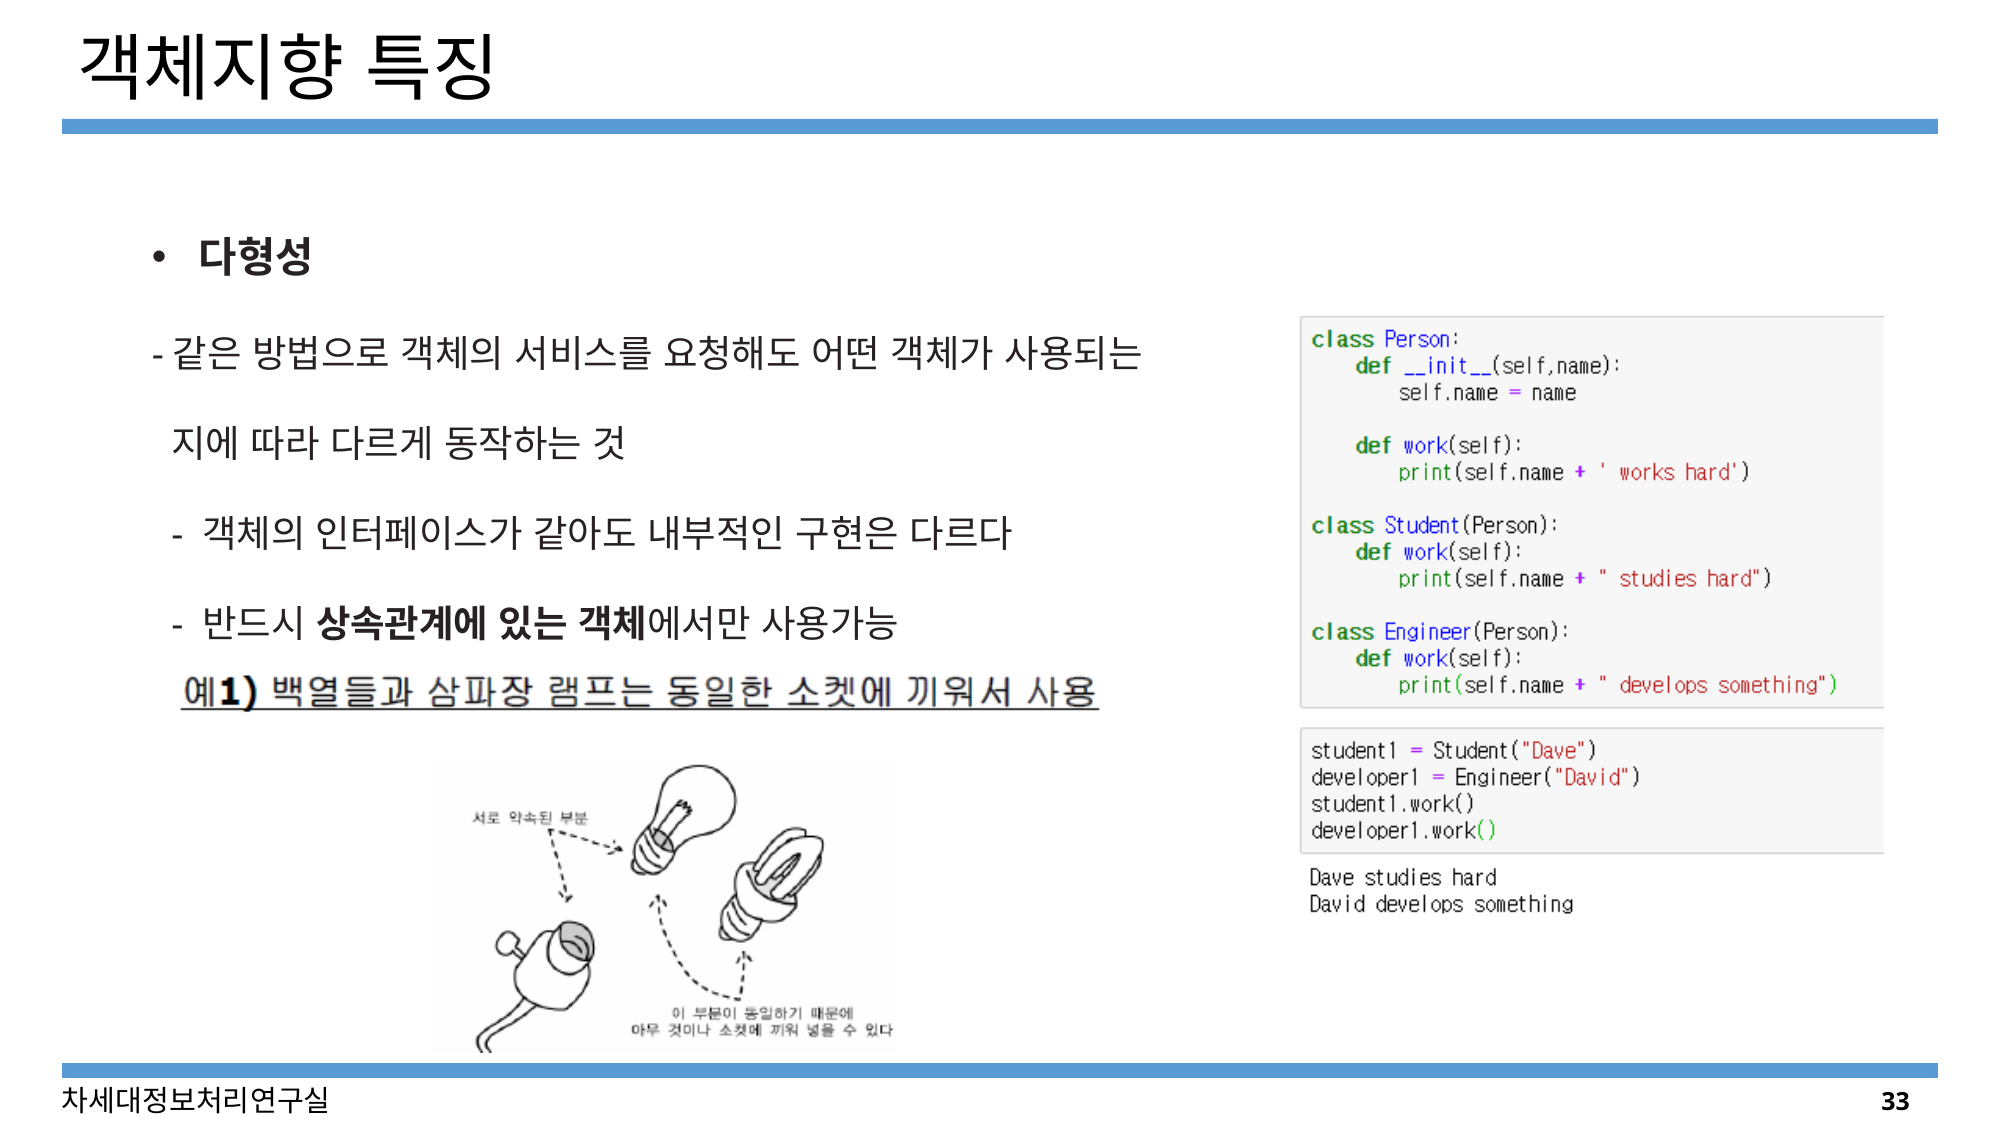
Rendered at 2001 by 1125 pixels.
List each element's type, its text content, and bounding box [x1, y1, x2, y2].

text_box -같은 방법으로 객체의 서비스를 요청해도 어떤 객체가 사용되는 지에 따라 다르게 동작하는 것 - 객체의 인터페이스가 같아도 내부적인 구현은 다르다 - 반드시 상속관계에 있는 객체에서만 사용가능 [137, 278, 1271, 653]
picture [1294, 316, 1884, 931]
text_box 다형성 [137, 198, 1263, 278]
picture [176, 669, 1103, 1053]
slide_number 33 [1474, 1080, 1925, 1125]
title 객체지향 특징 [62, 24, 1564, 118]
